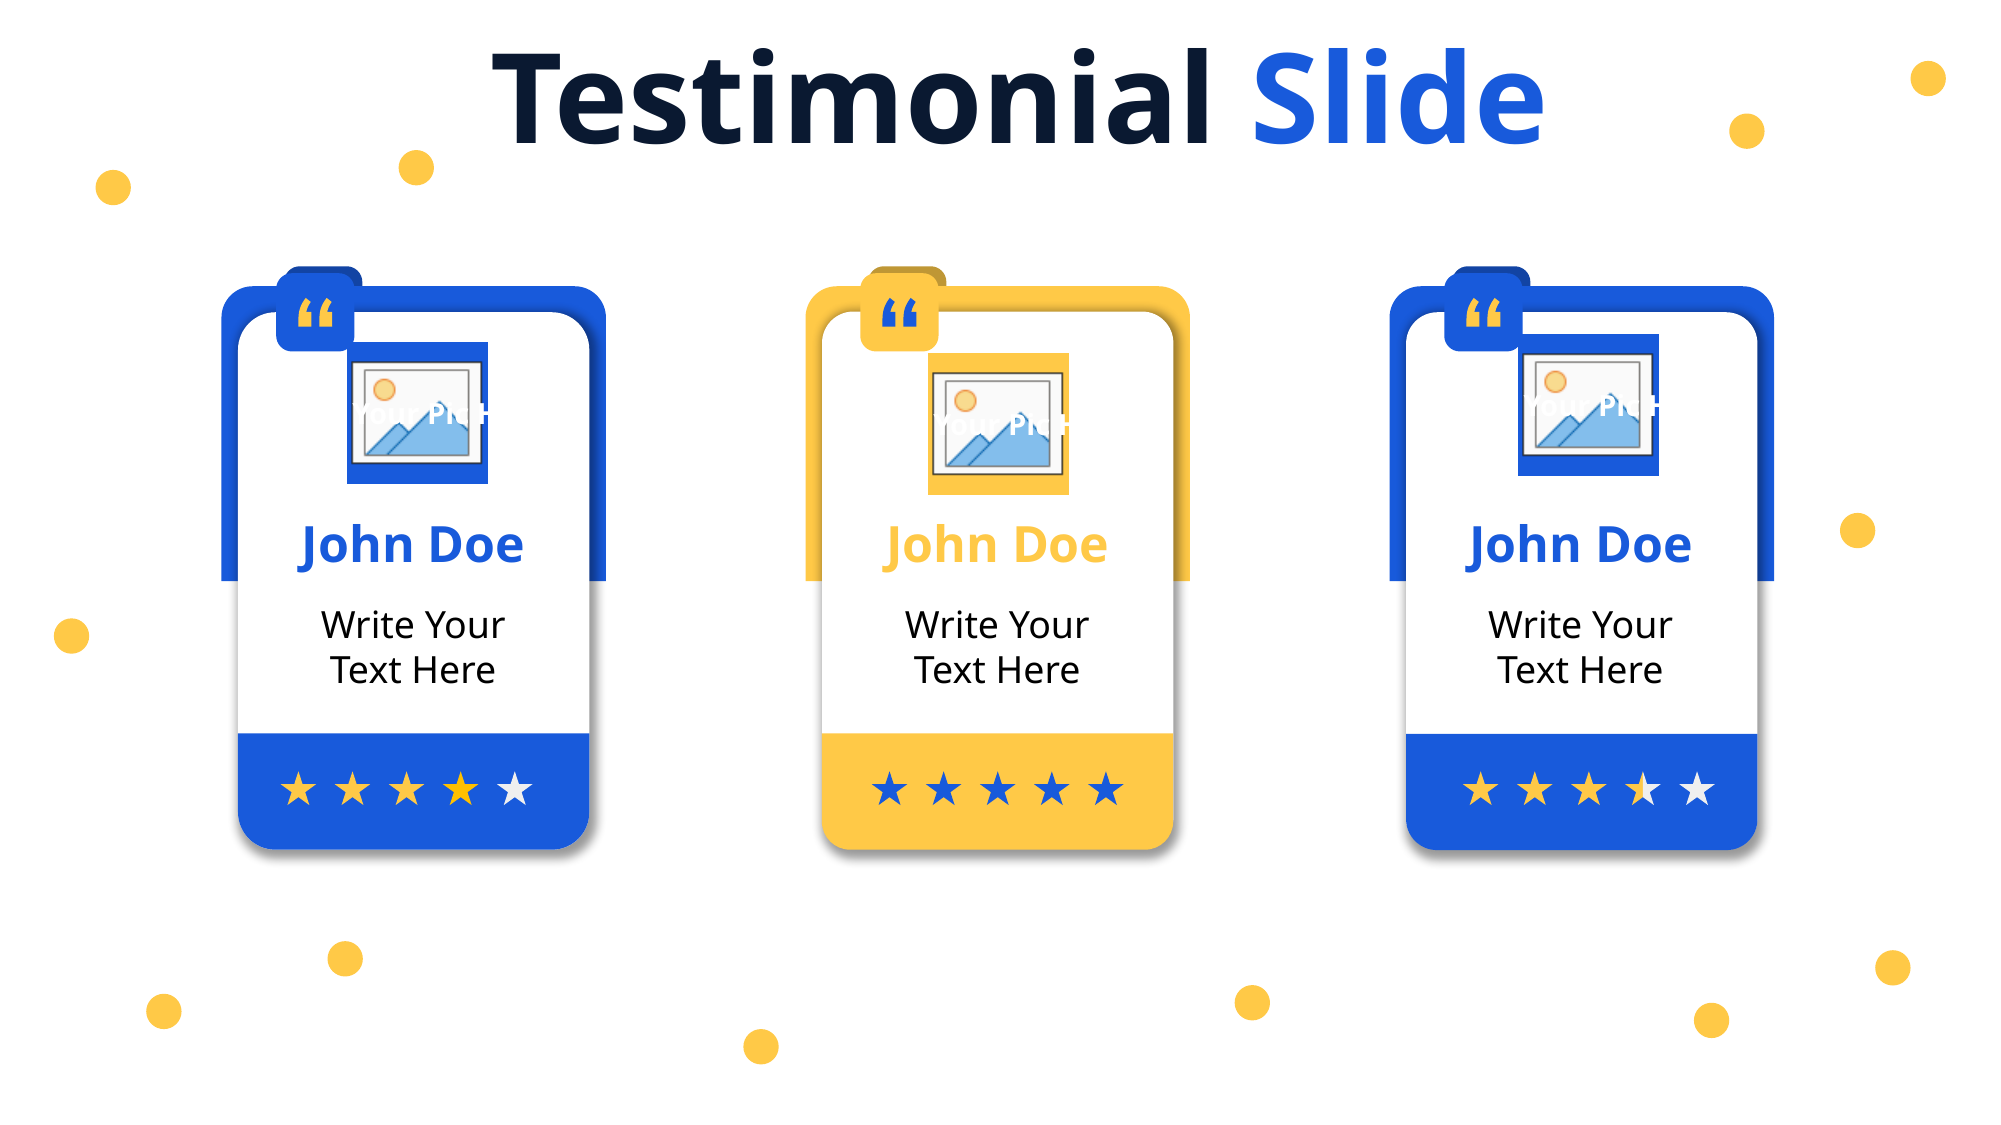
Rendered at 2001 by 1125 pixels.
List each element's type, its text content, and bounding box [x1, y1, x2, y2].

text_box [1839, 512, 1876, 549]
text_box [1875, 950, 1911, 986]
text_box [327, 941, 363, 977]
picture [927, 353, 1069, 495]
text_box [146, 993, 182, 1030]
text_box [53, 618, 90, 654]
picture [1517, 334, 1659, 476]
text_box [95, 169, 131, 206]
text_box [398, 150, 434, 186]
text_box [220, 265, 607, 851]
text_box [1234, 985, 1270, 1021]
picture [346, 342, 488, 484]
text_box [804, 265, 1191, 850]
text_box [743, 1029, 779, 1065]
text_box [1910, 60, 1946, 97]
text_box Testimonial Slide [475, 11, 1564, 177]
text_box [1729, 113, 1765, 149]
text_box [1693, 1002, 1730, 1039]
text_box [1388, 265, 1775, 851]
